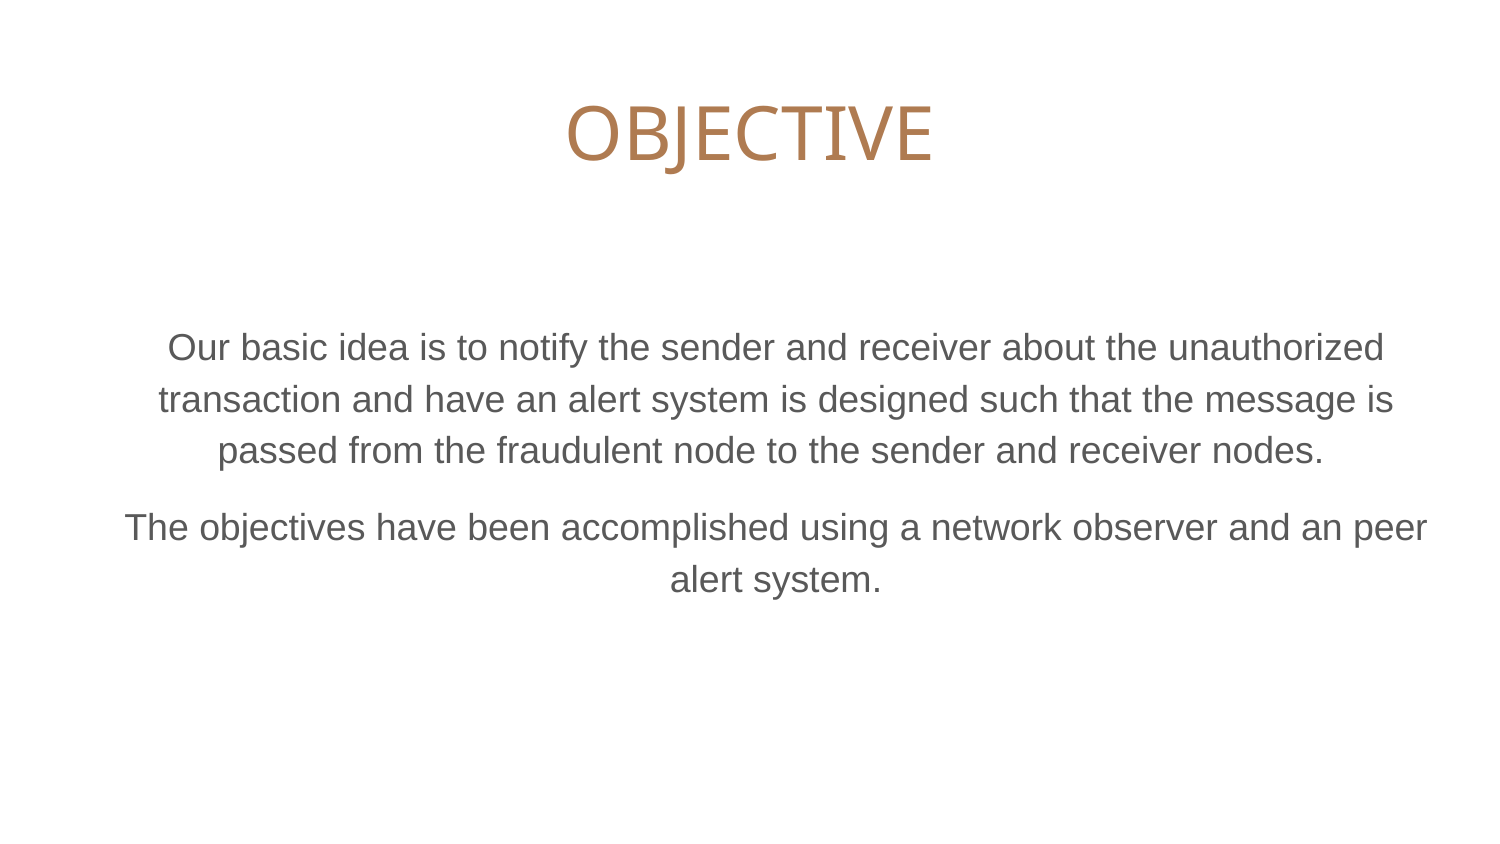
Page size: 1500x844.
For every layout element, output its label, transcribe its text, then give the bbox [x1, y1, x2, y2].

title Our basic idea is to notify the sender and receiver about the unauthorized transaction and have an alert system is designed such that the message is passed from the fraudulent node to the sender and receiver nodes. The objectives have been accomplished using a network observer and an peer alert system. [106, 301, 1446, 805]
title OBJECTIVE [323, 70, 1177, 197]
